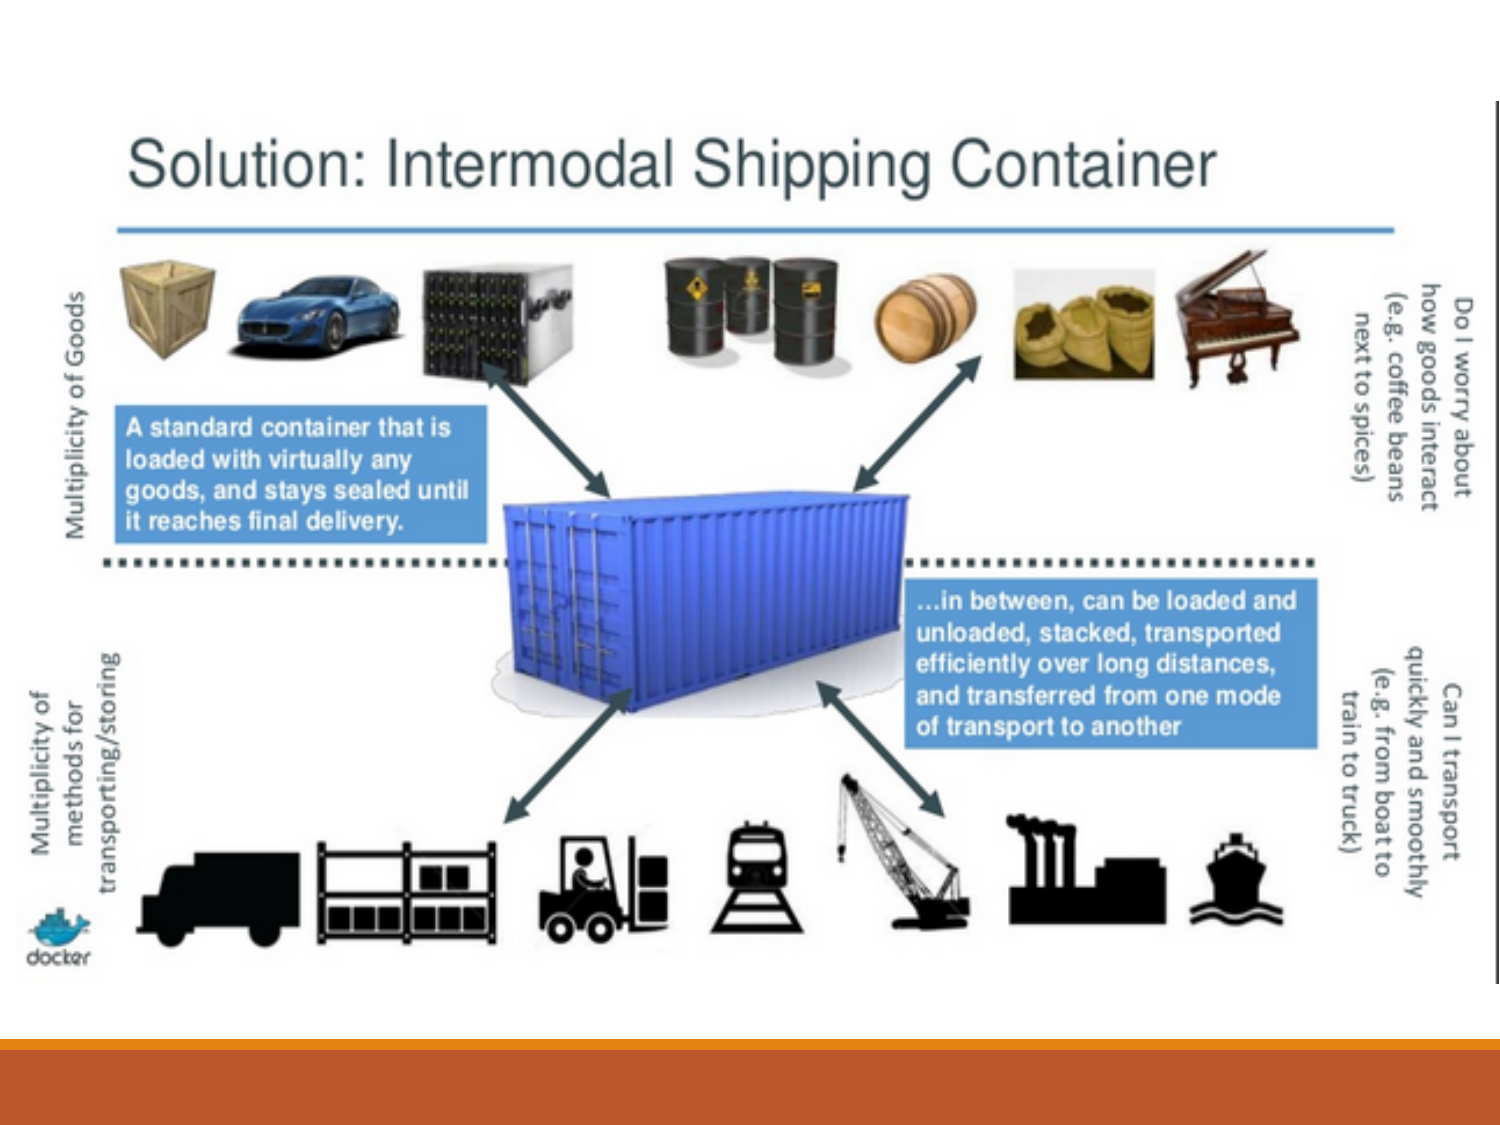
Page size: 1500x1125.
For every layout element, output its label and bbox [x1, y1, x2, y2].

list [16, 101, 1500, 985]
